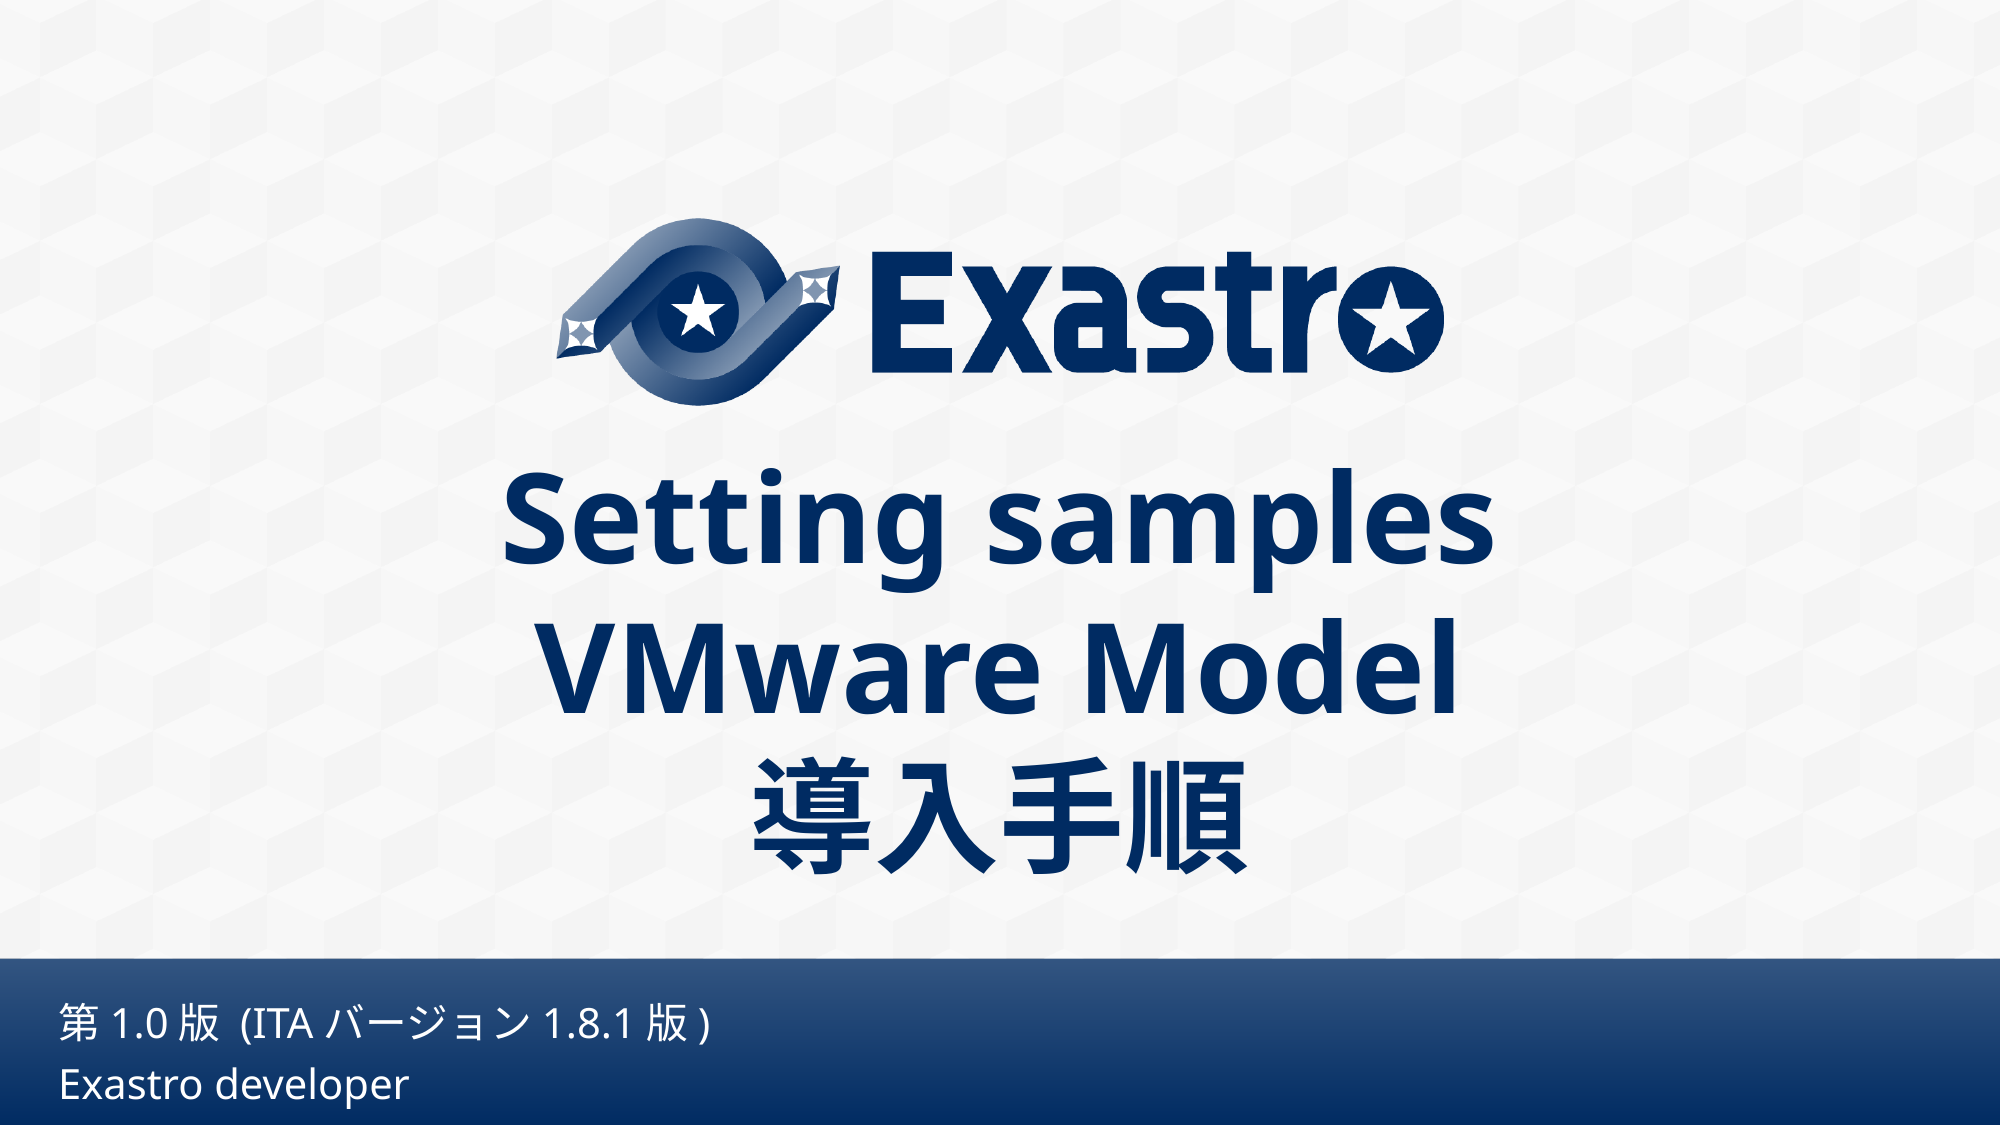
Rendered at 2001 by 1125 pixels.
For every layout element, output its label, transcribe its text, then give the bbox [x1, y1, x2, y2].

picture [0, 0, 2000, 1125]
text_box 第1.0版 (ITAバージョン1.8.1版) Exastro developer [43, 989, 1477, 1116]
title Setting samples VMware Model 導入手順 [39, 432, 1961, 893]
